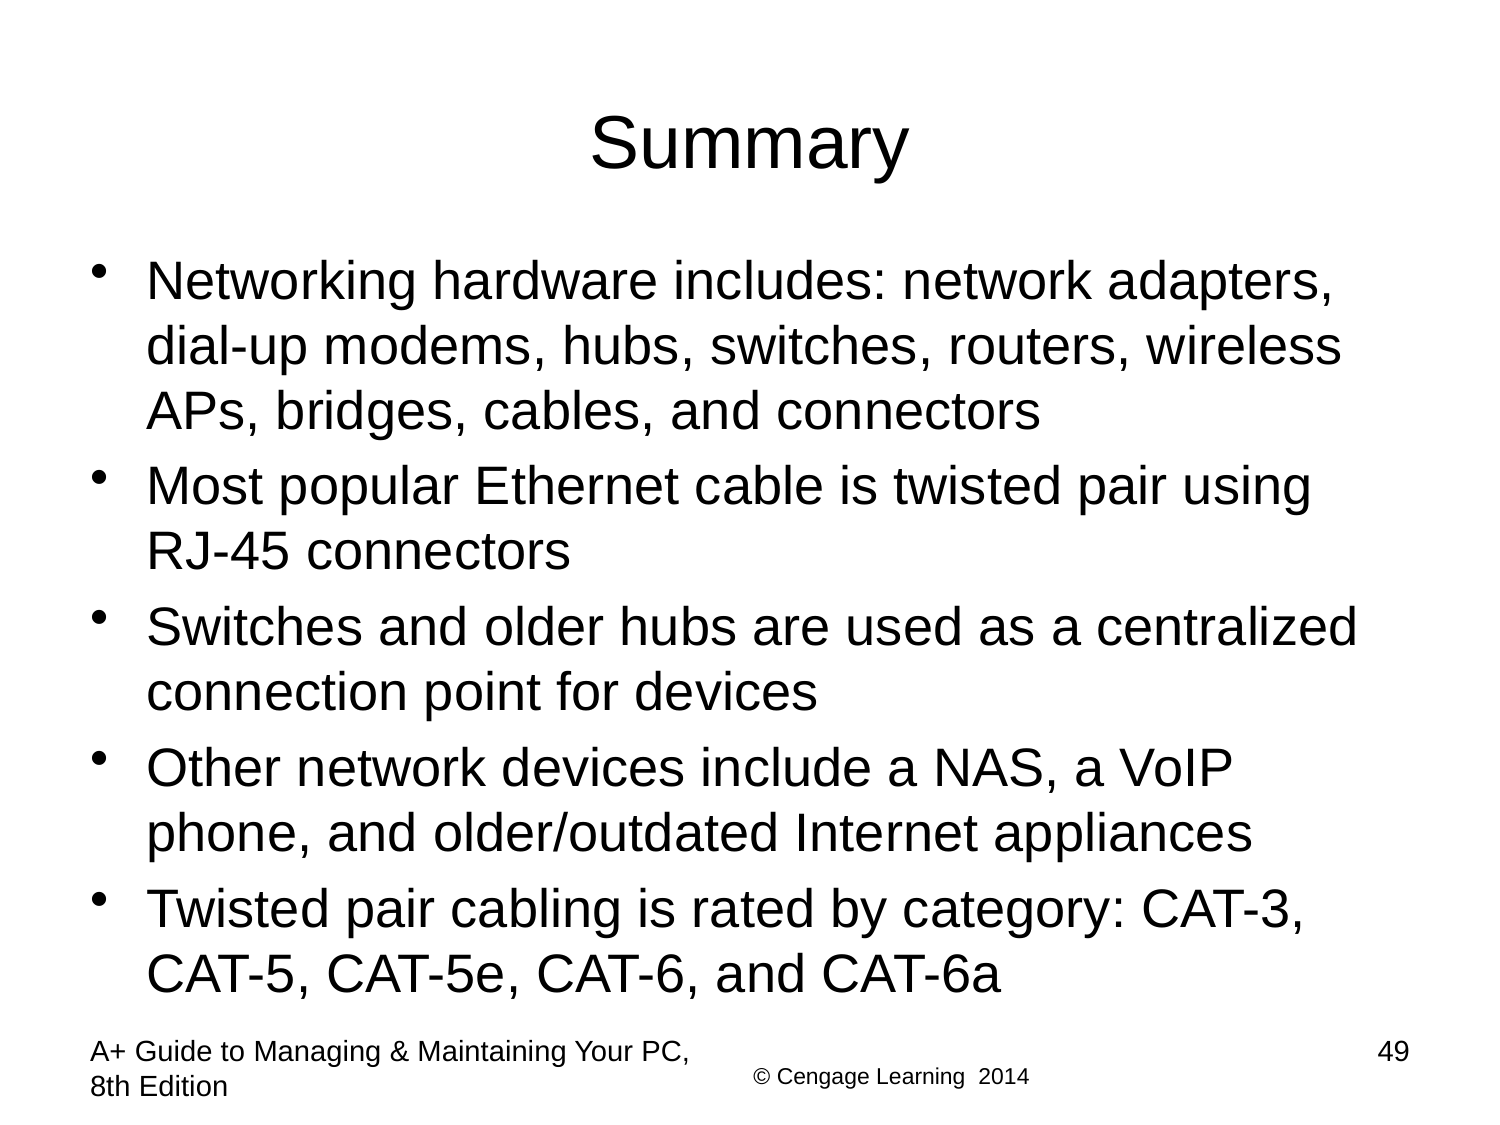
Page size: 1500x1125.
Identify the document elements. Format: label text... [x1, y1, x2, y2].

title Summary [75, 45, 1425, 233]
slide_number 49 [1074, 1024, 1426, 1103]
list Networking hardware includes: network adapters, dial-up modems, hubs, switches, routers, wireless APs, bridges, cables, and connectors Most popular Ethernet cable is twisted pair using RJ-45 connectors Switches and older hubs are used as a centralized connection point for devices Other network devices include a NAS, a VoIP phone, and older/outdated Internet appliances Twisted pair cabling is rated by category: CAT-3, CAT-5, CAT-5e, CAT-6, and CAT-6a [75, 237, 1425, 980]
footer A+ Guide to Managing & Maintaining Your PC, 8th Edition [74, 1024, 713, 1103]
